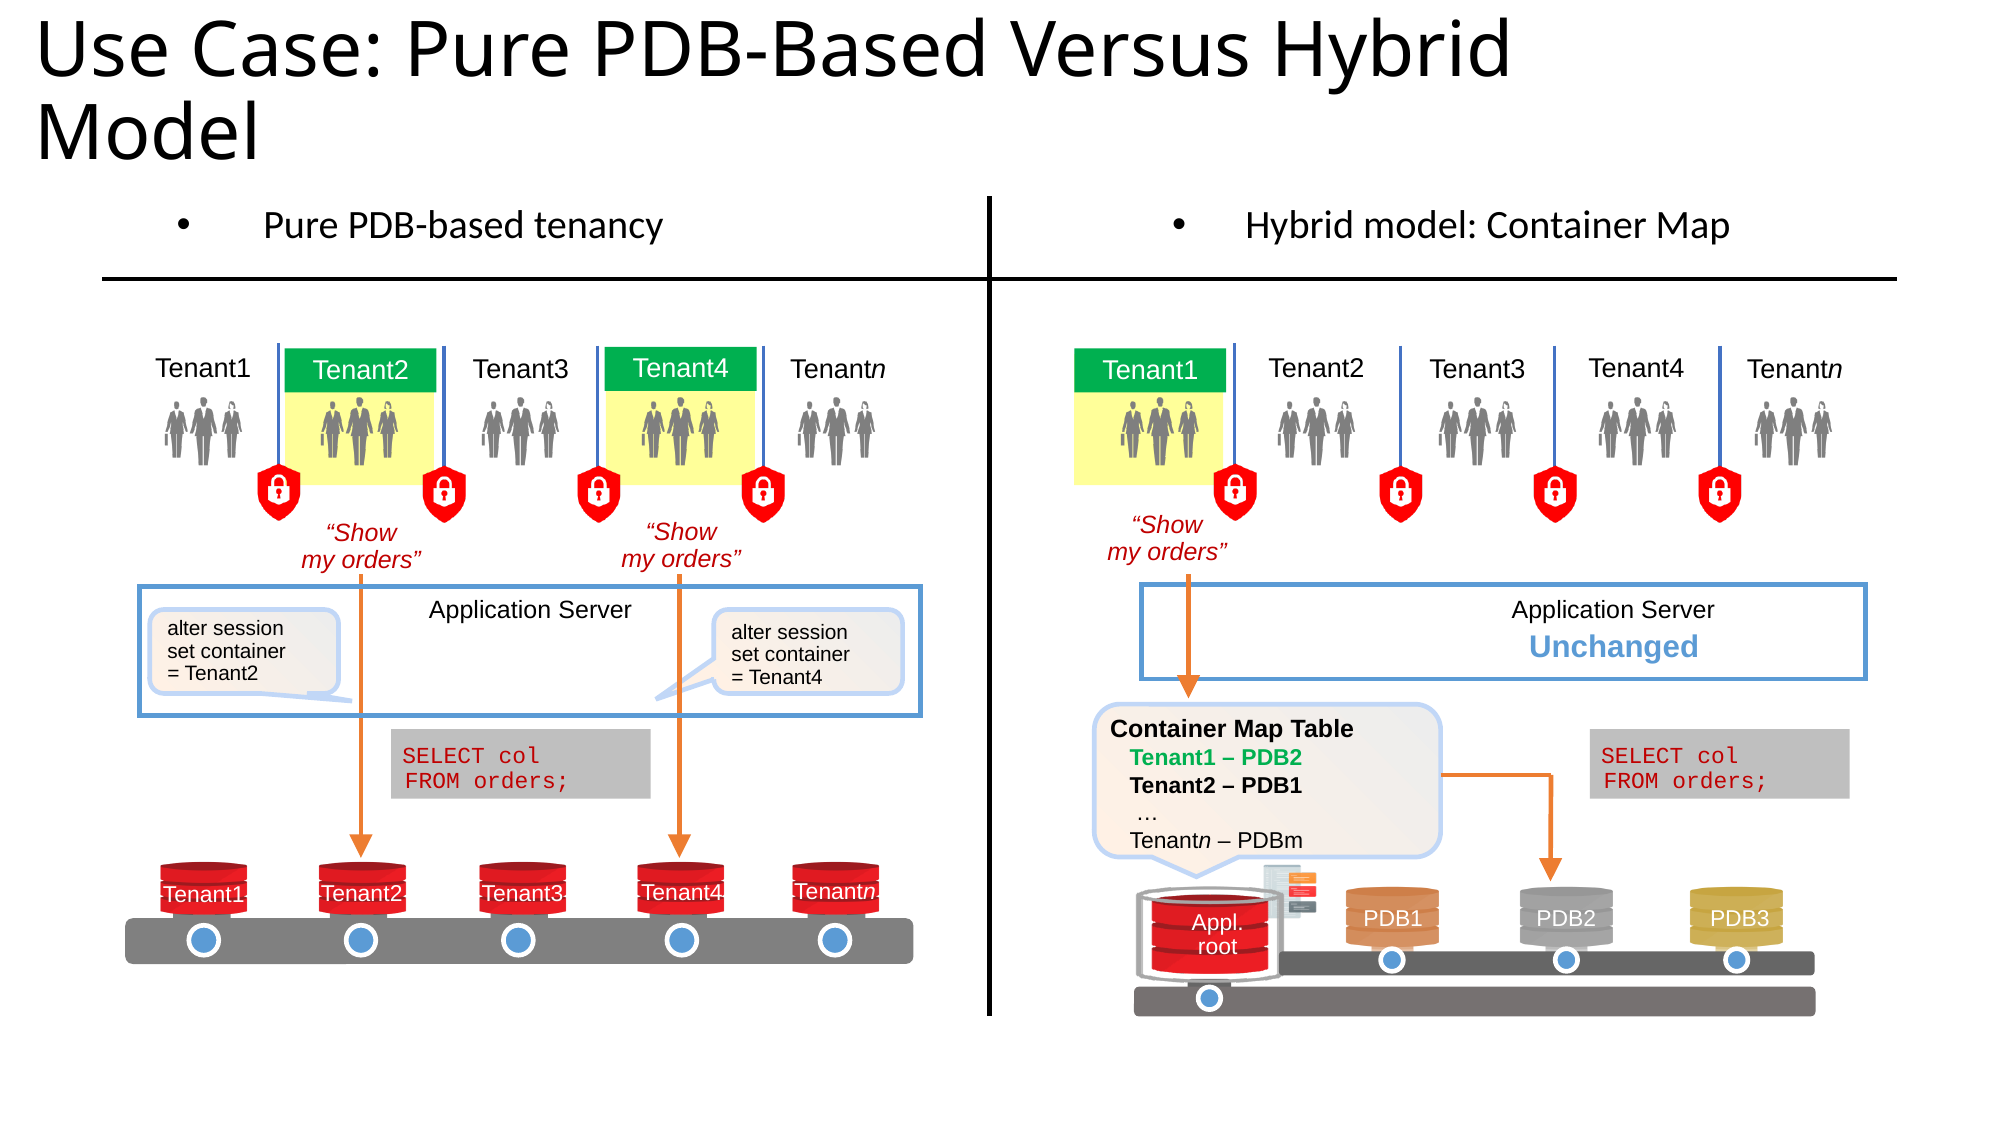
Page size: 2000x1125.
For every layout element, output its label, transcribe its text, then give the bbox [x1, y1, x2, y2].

picture [300, 858, 424, 918]
text_box [1557, 968, 1576, 973]
text_box [490, 918, 549, 922]
text_box [502, 924, 535, 957]
text_box [1197, 987, 1222, 1011]
text_box [680, 585, 922, 716]
list Hybrid model: Container Map [1024, 196, 1913, 255]
picture [774, 858, 897, 918]
text_box [665, 924, 698, 957]
text_box [345, 924, 377, 957]
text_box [1074, 343, 1868, 536]
text_box [1382, 968, 1402, 973]
text_box [807, 918, 866, 922]
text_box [130, 343, 911, 536]
text_box [1191, 583, 1867, 680]
text_box SELECT col FROM orders; [1589, 729, 1850, 799]
text_box Unchanged [1492, 630, 1736, 662]
picture [1484, 881, 1649, 968]
text_box [1140, 583, 1186, 680]
text_box [1132, 985, 1817, 1018]
text_box “Show my orders” [608, 536, 754, 581]
text_box [649, 918, 708, 922]
text_box SELECT col FROM orders; [391, 729, 651, 799]
text_box [138, 585, 360, 716]
text_box [1727, 968, 1746, 973]
text_box [172, 918, 232, 922]
picture [619, 858, 742, 918]
picture [1654, 881, 1819, 968]
picture [461, 858, 584, 918]
text_box [361, 585, 679, 716]
text_box [1311, 950, 1816, 977]
text_box [187, 924, 220, 957]
text_box [124, 917, 915, 966]
list Pure PDB-based tenancy [0, 196, 888, 255]
text_box [1093, 703, 1442, 878]
text_box Container Map Table Tenant1 – PDB2 Tenant2 – PDB1 … Tenantn – PDBm [1110, 715, 1438, 845]
text_box [329, 918, 388, 922]
title Use Case: Pure PDB-Based Versus Hybrid Model [19, 1, 1662, 184]
picture [1110, 861, 1474, 987]
text_box “Show my orders” [288, 536, 434, 582]
picture [142, 858, 265, 918]
text_box [818, 924, 852, 957]
text_box “Show my orders” [1094, 536, 1240, 575]
